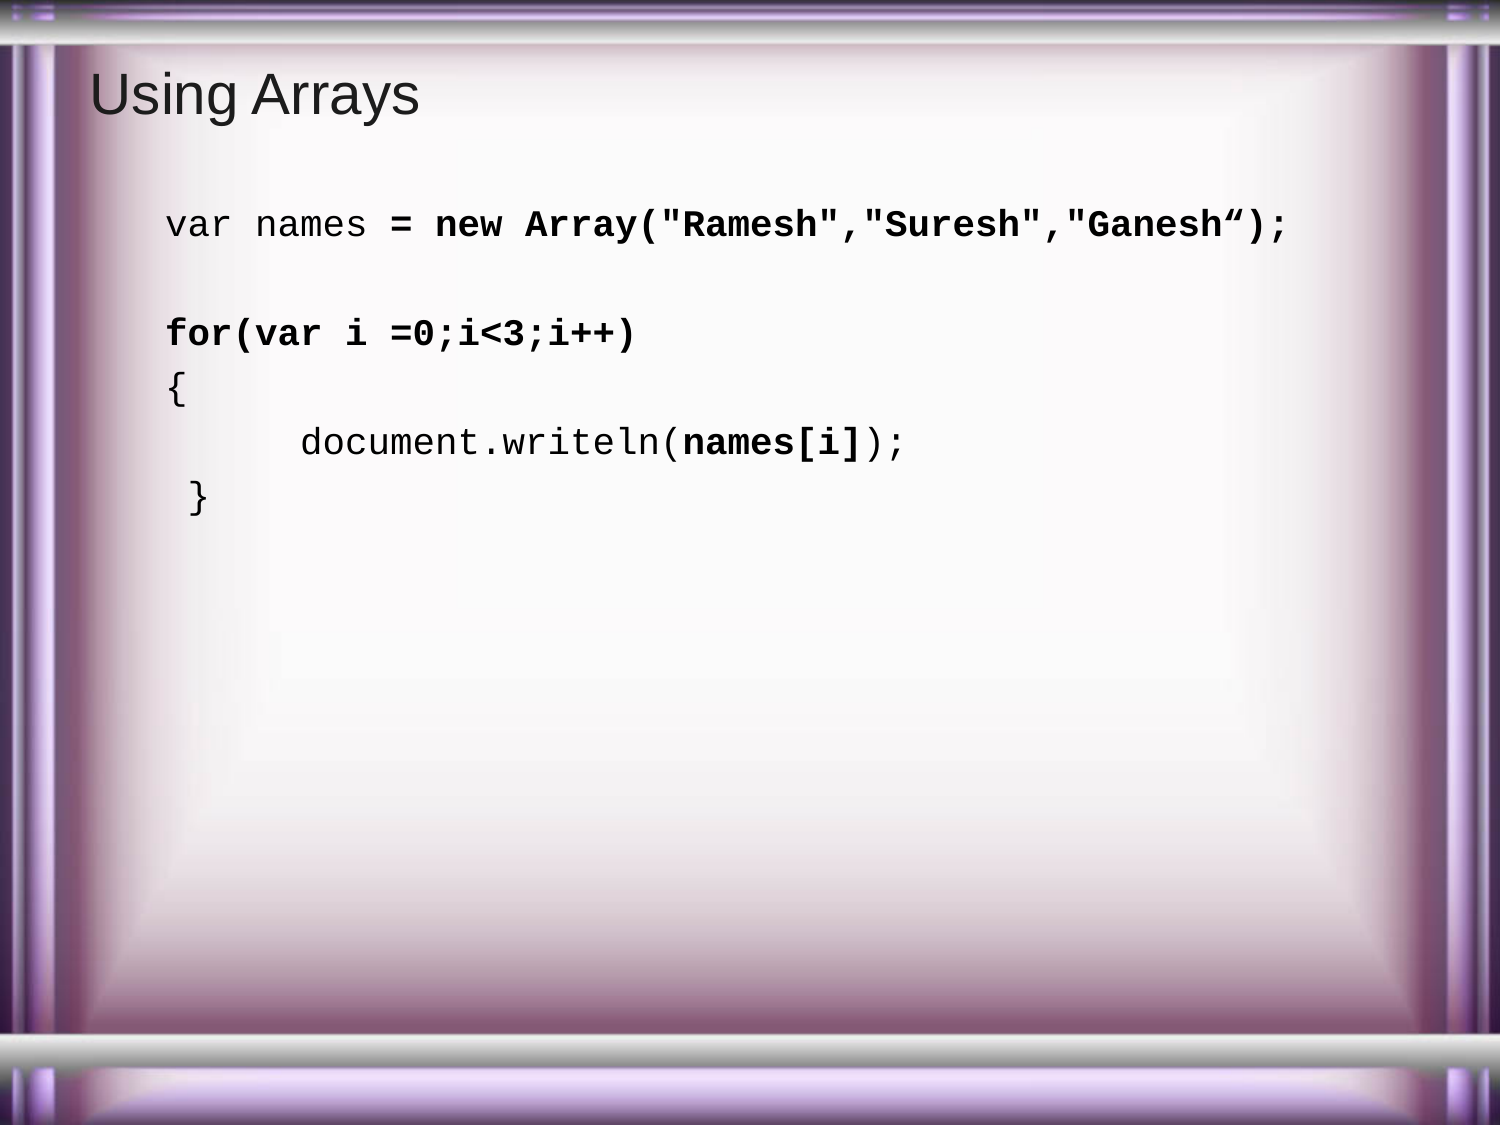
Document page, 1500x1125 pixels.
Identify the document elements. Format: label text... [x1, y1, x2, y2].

text_box var names = new Array("Ramesh","Suresh","Ganesh“); for(var i =0;i<3;i++) { document.writeln(names[i]); } [74, 137, 1425, 1013]
text_box Using Arrays [74, 45, 1425, 137]
picture [0, 0, 1500, 1125]
